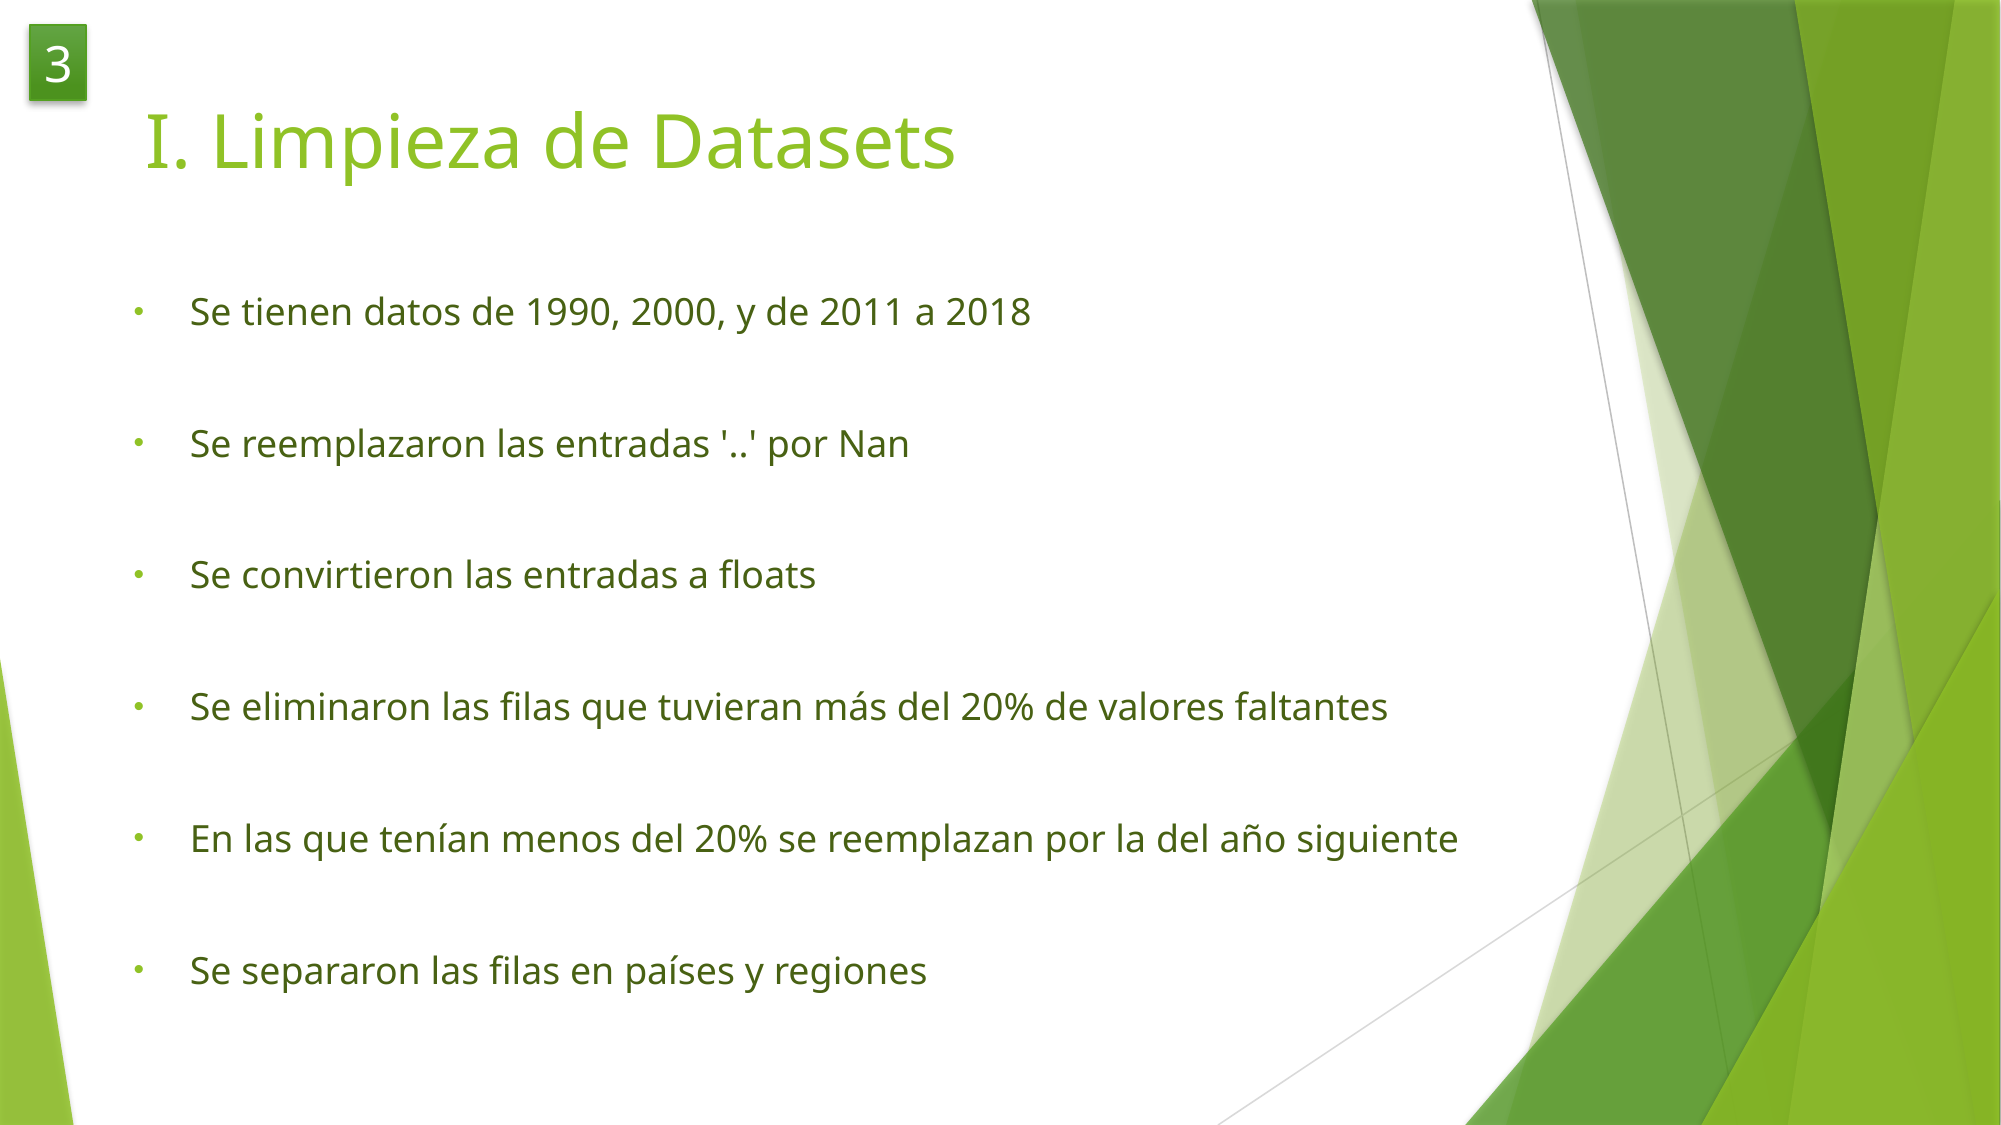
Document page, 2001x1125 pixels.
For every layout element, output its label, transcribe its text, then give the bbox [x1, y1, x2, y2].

title I. Limpieza de Datasets [130, 86, 1541, 240]
text_box 3 [29, 24, 87, 101]
list Se tienen datos de 1990, 2000, y de 2011 a 2018 Se reemplazaron las entradas '..' por Nan Se convirtieron las entradas a floats Se eliminaron las filas que tuvieran más del 20% de valores faltantes En las que tenían menos del 20% se reemplazan por la del año siguiente Se separaron las filas en países y regiones [118, 280, 1529, 946]
